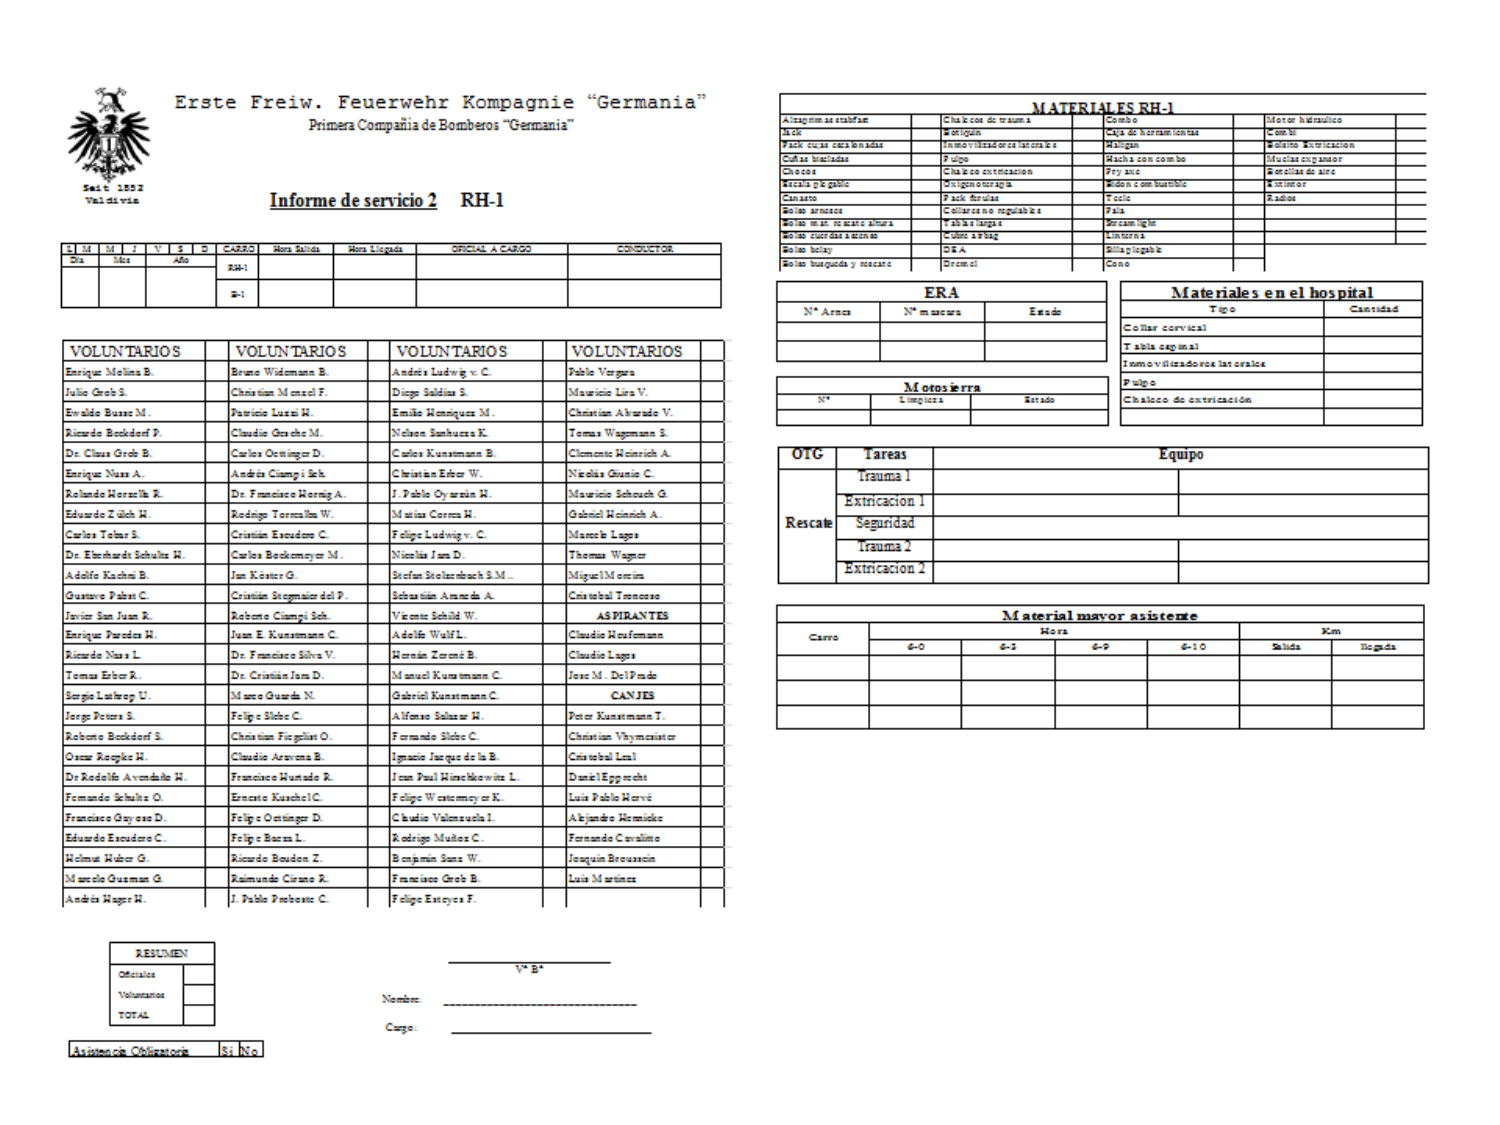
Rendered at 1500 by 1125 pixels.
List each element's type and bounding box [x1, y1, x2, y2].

picture [48, 64, 733, 1074]
picture [762, 64, 1446, 1061]
